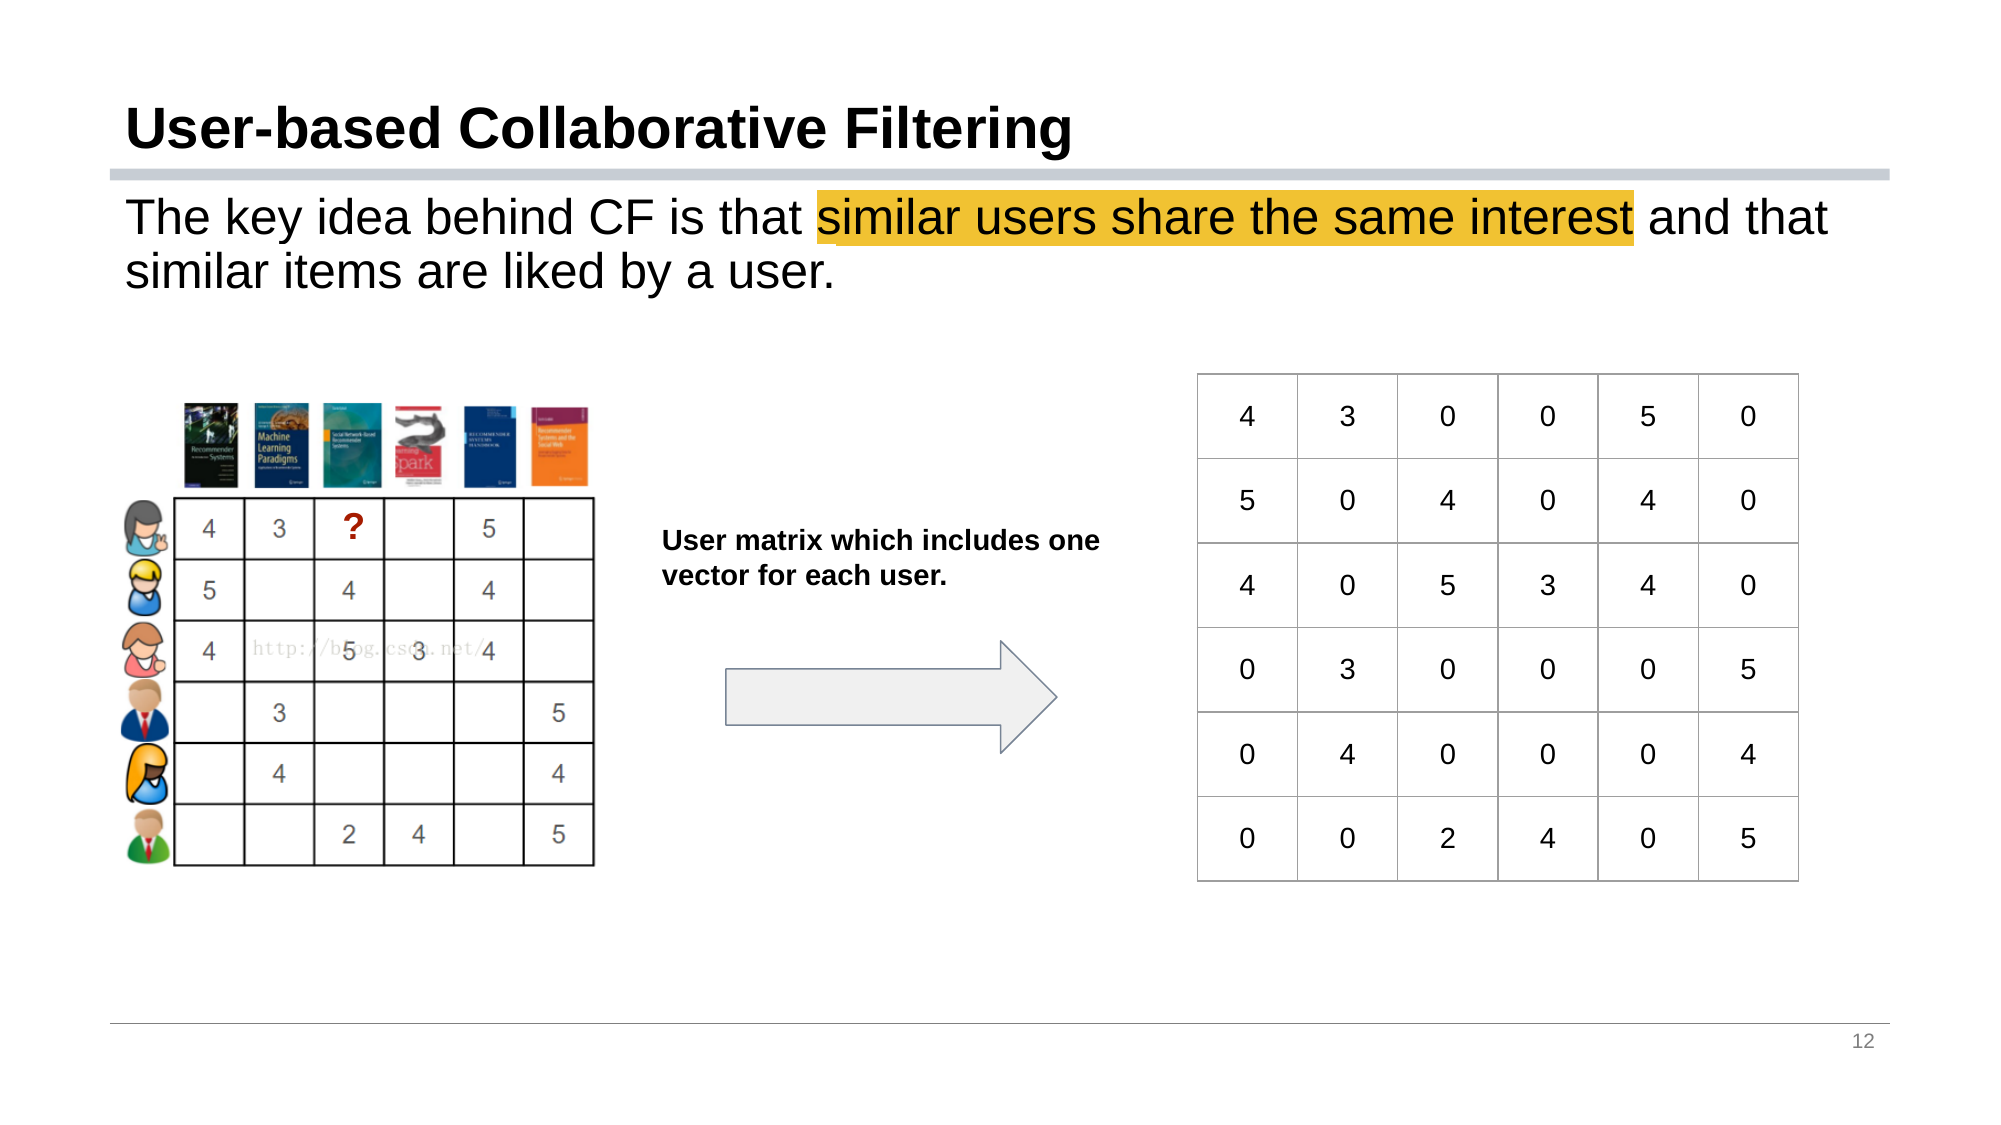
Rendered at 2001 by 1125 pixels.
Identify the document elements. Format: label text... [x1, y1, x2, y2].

table_cell 4 [1398, 459, 1497, 542]
table_cell 0 [1198, 797, 1297, 880]
table_cell 0 [1699, 459, 1798, 542]
table_cell 3 [1499, 544, 1597, 627]
table_cell 0 [1298, 797, 1397, 880]
title User-based Collaborative Filtering [109, 0, 1890, 169]
table_cell 4 [1198, 544, 1297, 627]
table_cell 0 [1198, 713, 1297, 796]
text_box [725, 640, 1057, 754]
text_box User matrix which includes one vector for each user. [646, 506, 1125, 619]
table_header 0 [1398, 375, 1497, 458]
table_cell 5 [1198, 459, 1297, 542]
table_cell 0 [1599, 797, 1698, 880]
table_header 0 [1499, 375, 1597, 458]
picture [109, 391, 610, 882]
table_cell 5 [1699, 797, 1798, 880]
table_header 5 [1599, 375, 1698, 458]
table_cell 4 [1298, 713, 1397, 796]
table_cell 0 [1298, 459, 1397, 542]
slide_number ‹#› [1412, 1022, 1890, 1057]
table_cell 0 [1499, 459, 1597, 542]
table_cell 0 [1298, 544, 1397, 627]
table_cell 0 [1699, 544, 1798, 627]
table_cell 5 [1398, 544, 1497, 627]
table_cell 4 [1499, 797, 1597, 880]
table_cell 5 [1699, 628, 1798, 711]
table_cell 4 [1599, 544, 1698, 627]
table_header 0 [1699, 375, 1798, 458]
table_cell 0 [1499, 628, 1597, 711]
table_cell 0 [1499, 713, 1597, 796]
table_cell 4 [1599, 459, 1698, 542]
table_cell 0 [1198, 628, 1297, 711]
table_cell 4 [1699, 713, 1798, 796]
table_cell 0 [1599, 628, 1698, 711]
table_cell 0 [1398, 628, 1497, 711]
table_cell 2 [1398, 797, 1497, 880]
table_cell 0 [1599, 713, 1698, 796]
table_header 4 [1198, 375, 1297, 458]
table_header 3 [1298, 375, 1397, 458]
table_cell 3 [1298, 628, 1397, 711]
list The key idea behind CF is that similar users share the same interest and that similar items are liked by a user. [109, 184, 1890, 1008]
table_cell 0 [1398, 713, 1497, 796]
